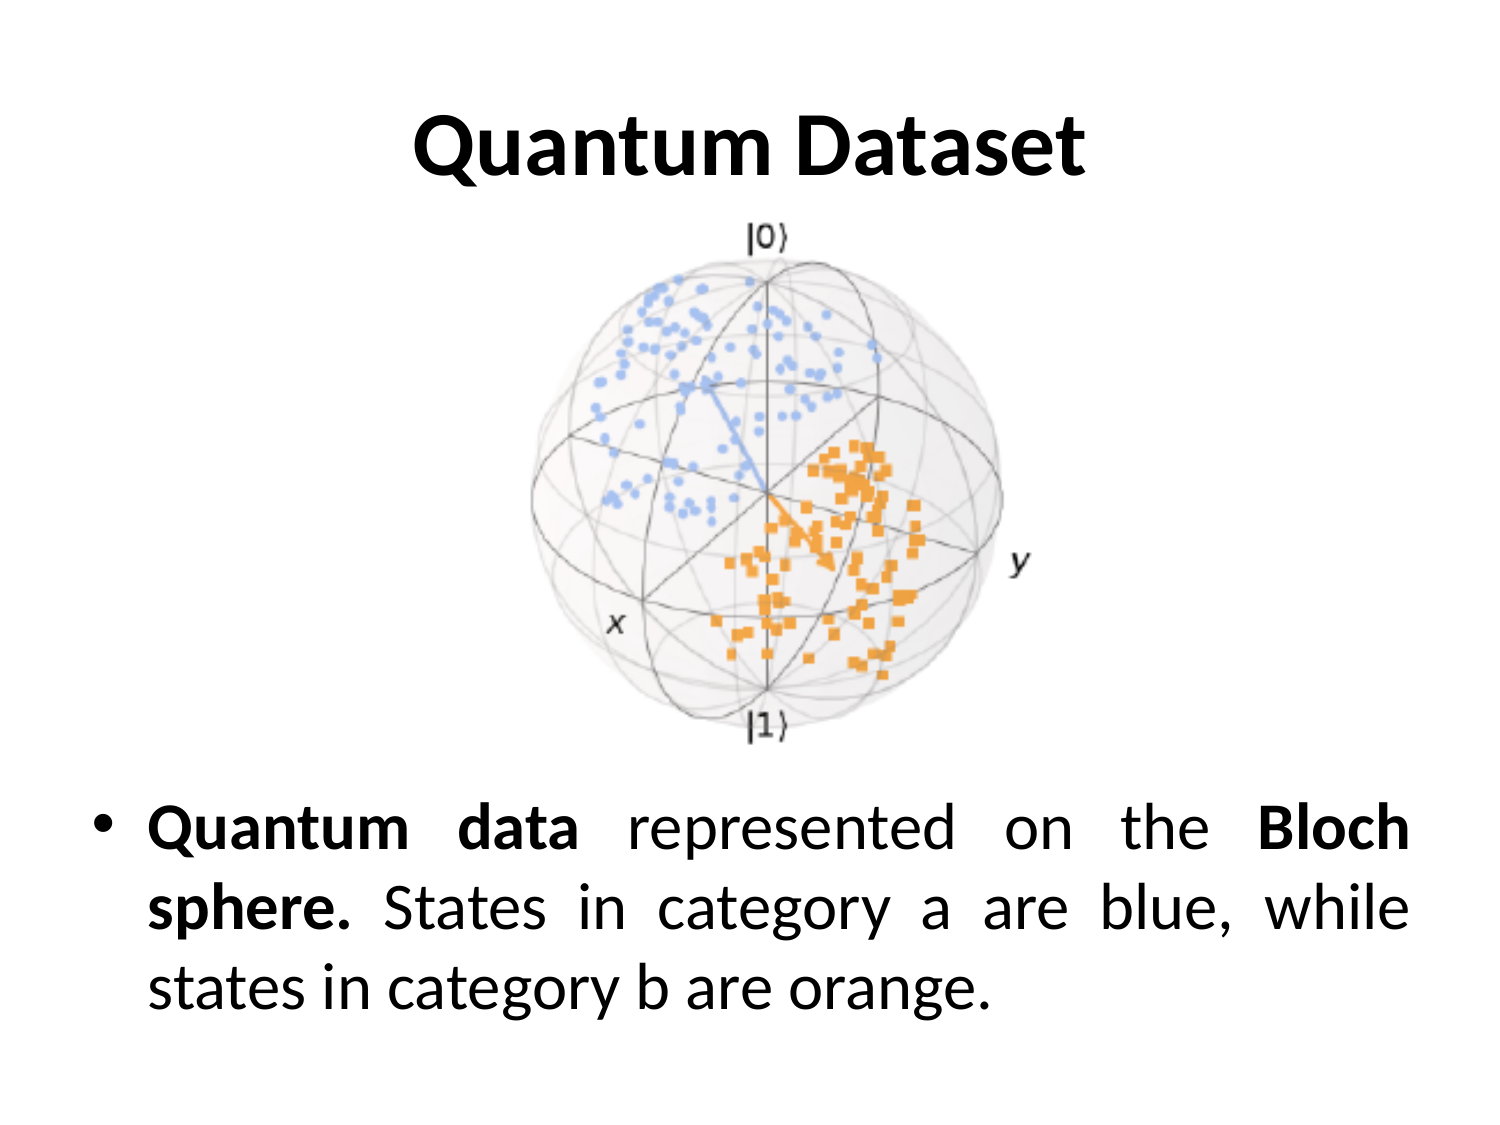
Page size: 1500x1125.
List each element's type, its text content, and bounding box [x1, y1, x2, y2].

picture [489, 196, 1063, 776]
title Quantum Dataset [75, 45, 1425, 233]
list Quantum data represented on the Bloch sphere. States in category a are blue, while states in category b are orange. [76, 775, 1427, 1106]
